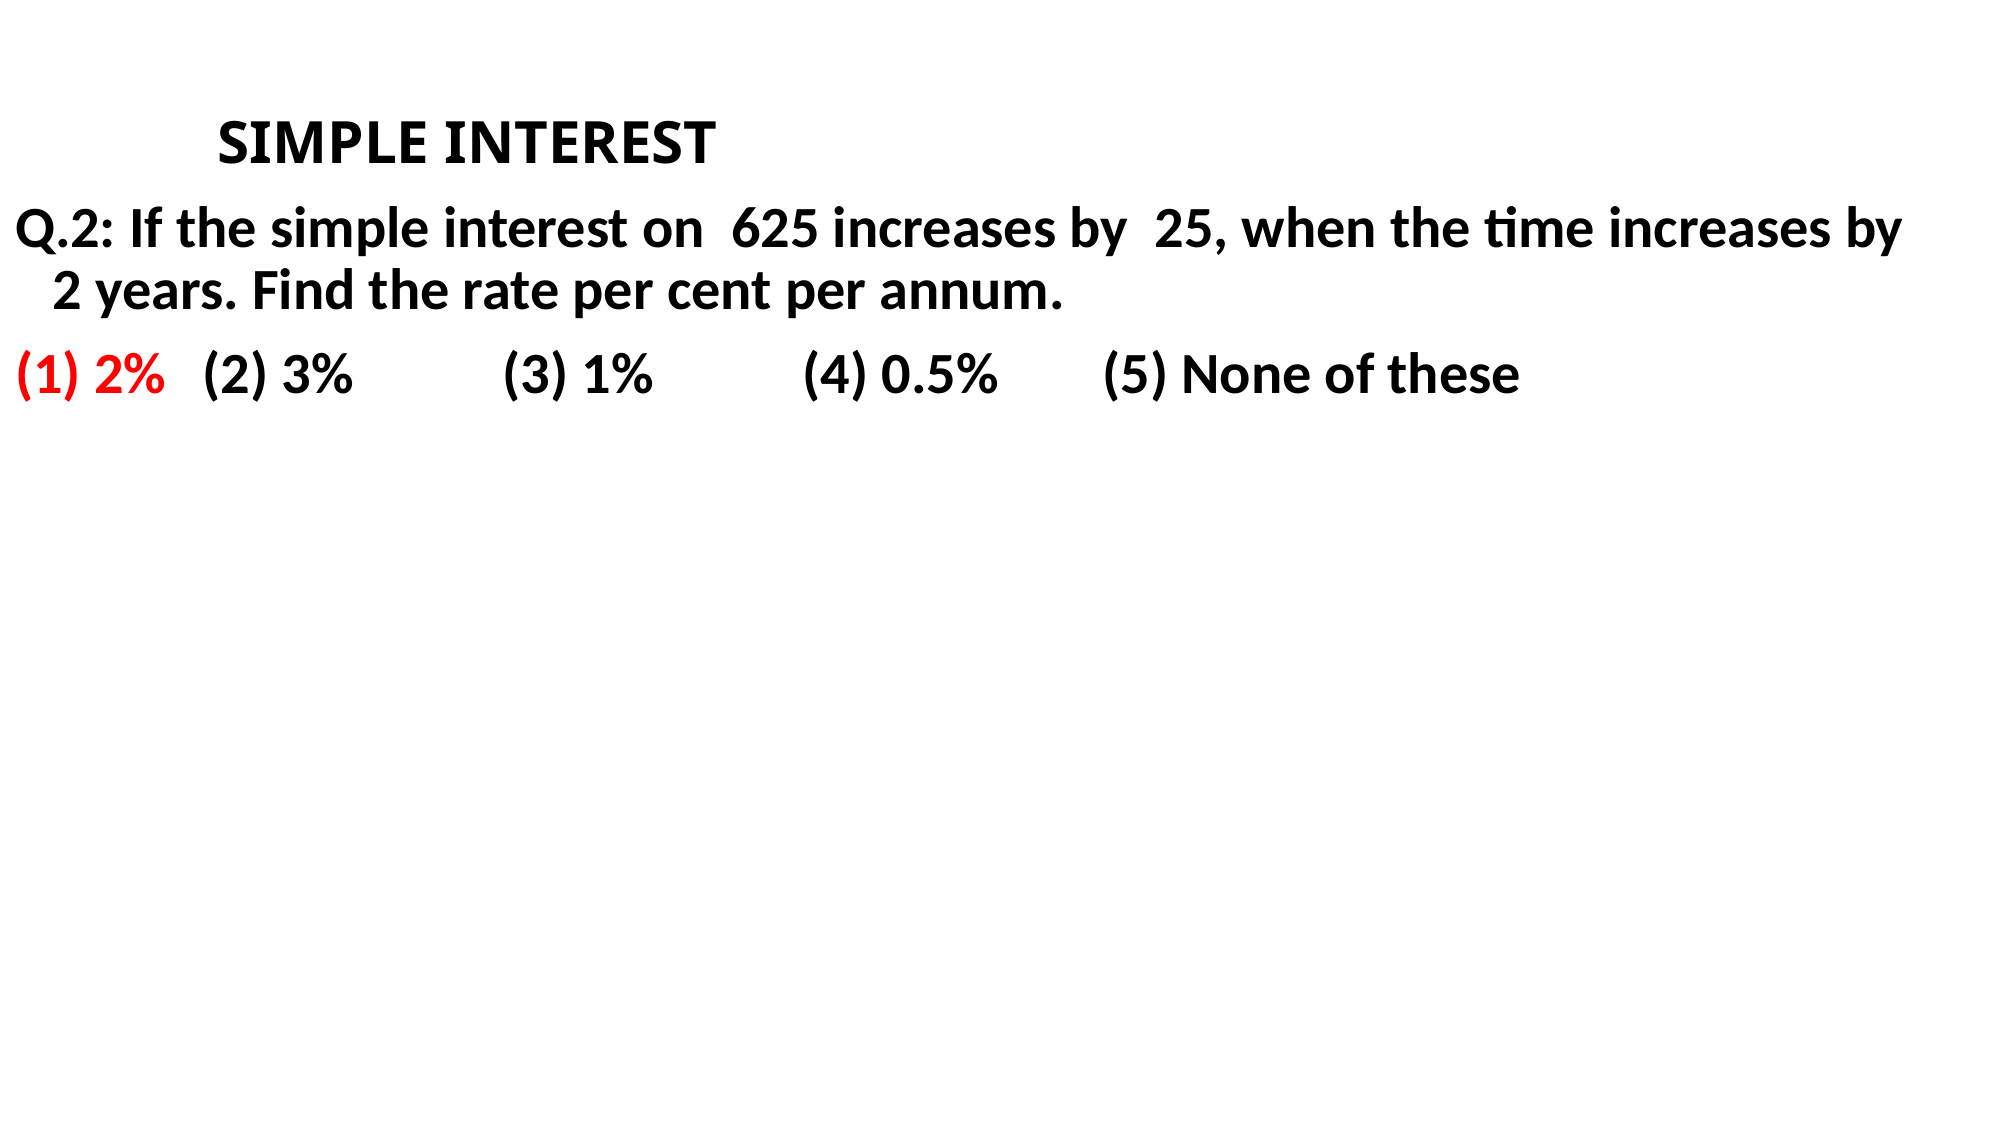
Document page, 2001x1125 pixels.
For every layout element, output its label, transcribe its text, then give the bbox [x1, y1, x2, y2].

list SIMPLE INTEREST Q.2: If the simple interest on 625 increases by 25, when the time increases by 2 years. Find the rate per cent per annum. (1) 2% (2) 3% (3) 1% (4) 0.5% (5) None of these [0, 105, 1925, 1053]
